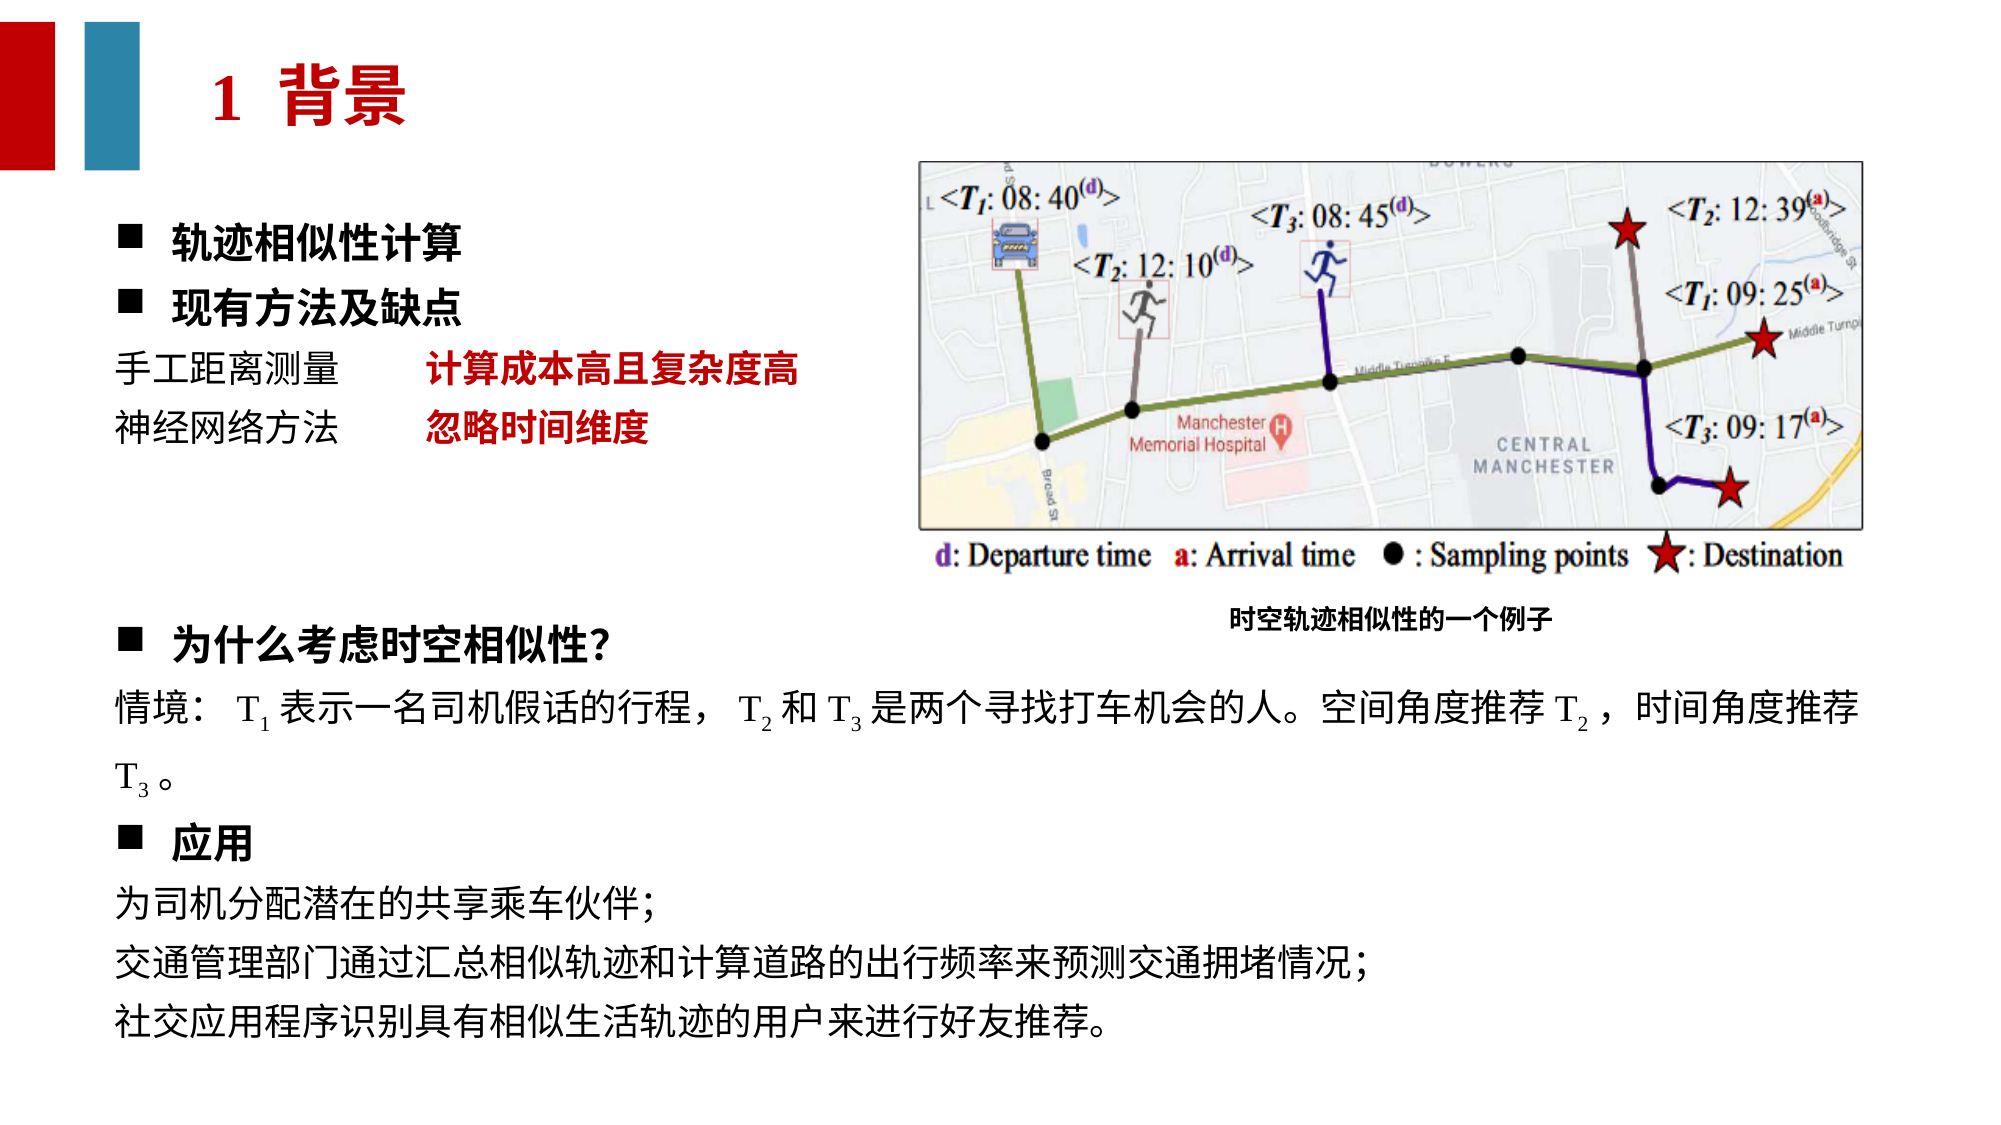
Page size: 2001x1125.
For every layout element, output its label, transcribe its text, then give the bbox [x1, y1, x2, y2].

text_box 为什么考虑时空相似性？ 情境：T1表示一名司机假话的行程，T2和T3是两个寻找打车机会的人。空间角度推荐T2，时间角度推荐T3。 应用 为司机分配潜在的共享乘车伙伴； 交通管理部门通过汇总相似轨迹和计算道路的出行频率来预测交通拥堵情况； 社交应用程序识别具有相似生活轨迹的用户来进行好友推荐。 [100, 596, 1885, 1095]
text_box 1 背景 [195, 46, 1925, 142]
picture [917, 161, 1865, 578]
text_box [0, 21, 140, 171]
text_box 轨迹相似性计算 现有方法及缺点 手工距离测量 计算成本高且复杂度高 神经网络方法 忽略时间维度 [100, 194, 917, 456]
